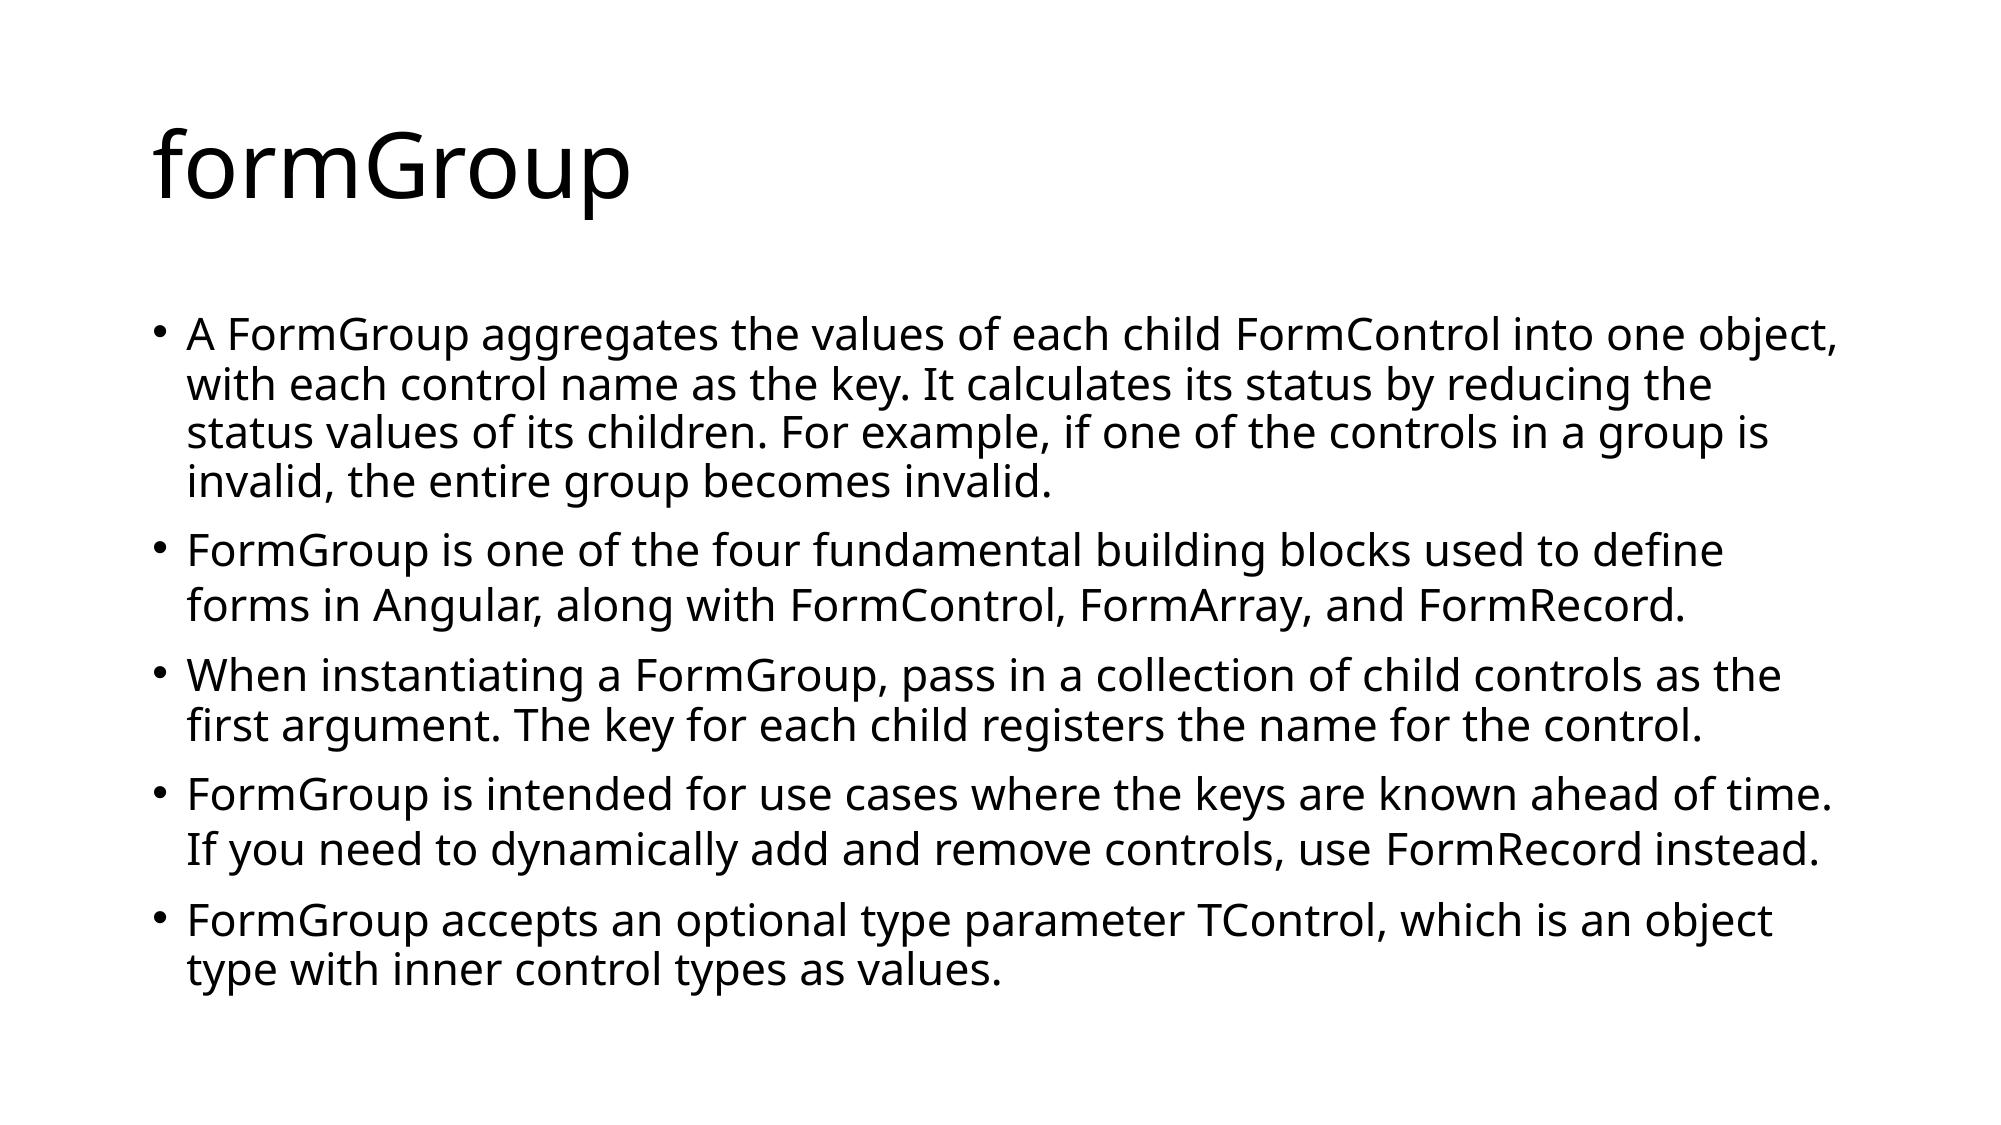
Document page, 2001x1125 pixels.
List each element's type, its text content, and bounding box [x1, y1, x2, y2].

list A FormGroup aggregates the values of each child FormControl into one object, with each control name as the key. It calculates its status by reducing the status values of its children. For example, if one of the controls in a group is invalid, the entire group becomes invalid. FormGroup is one of the four fundamental building blocks used to define forms in Angular, along with FormControl, FormArray, and FormRecord. When instantiating a FormGroup, pass in a collection of child controls as the first argument. The key for each child registers the name for the control. FormGroup is intended for use cases where the keys are known ahead of time. If you need to dynamically add and remove controls, use FormRecord instead. FormGroup accepts an optional type parameter TControl, which is an object type with inner control types as values. [137, 299, 1863, 1014]
title formGroup [137, 59, 1863, 278]
